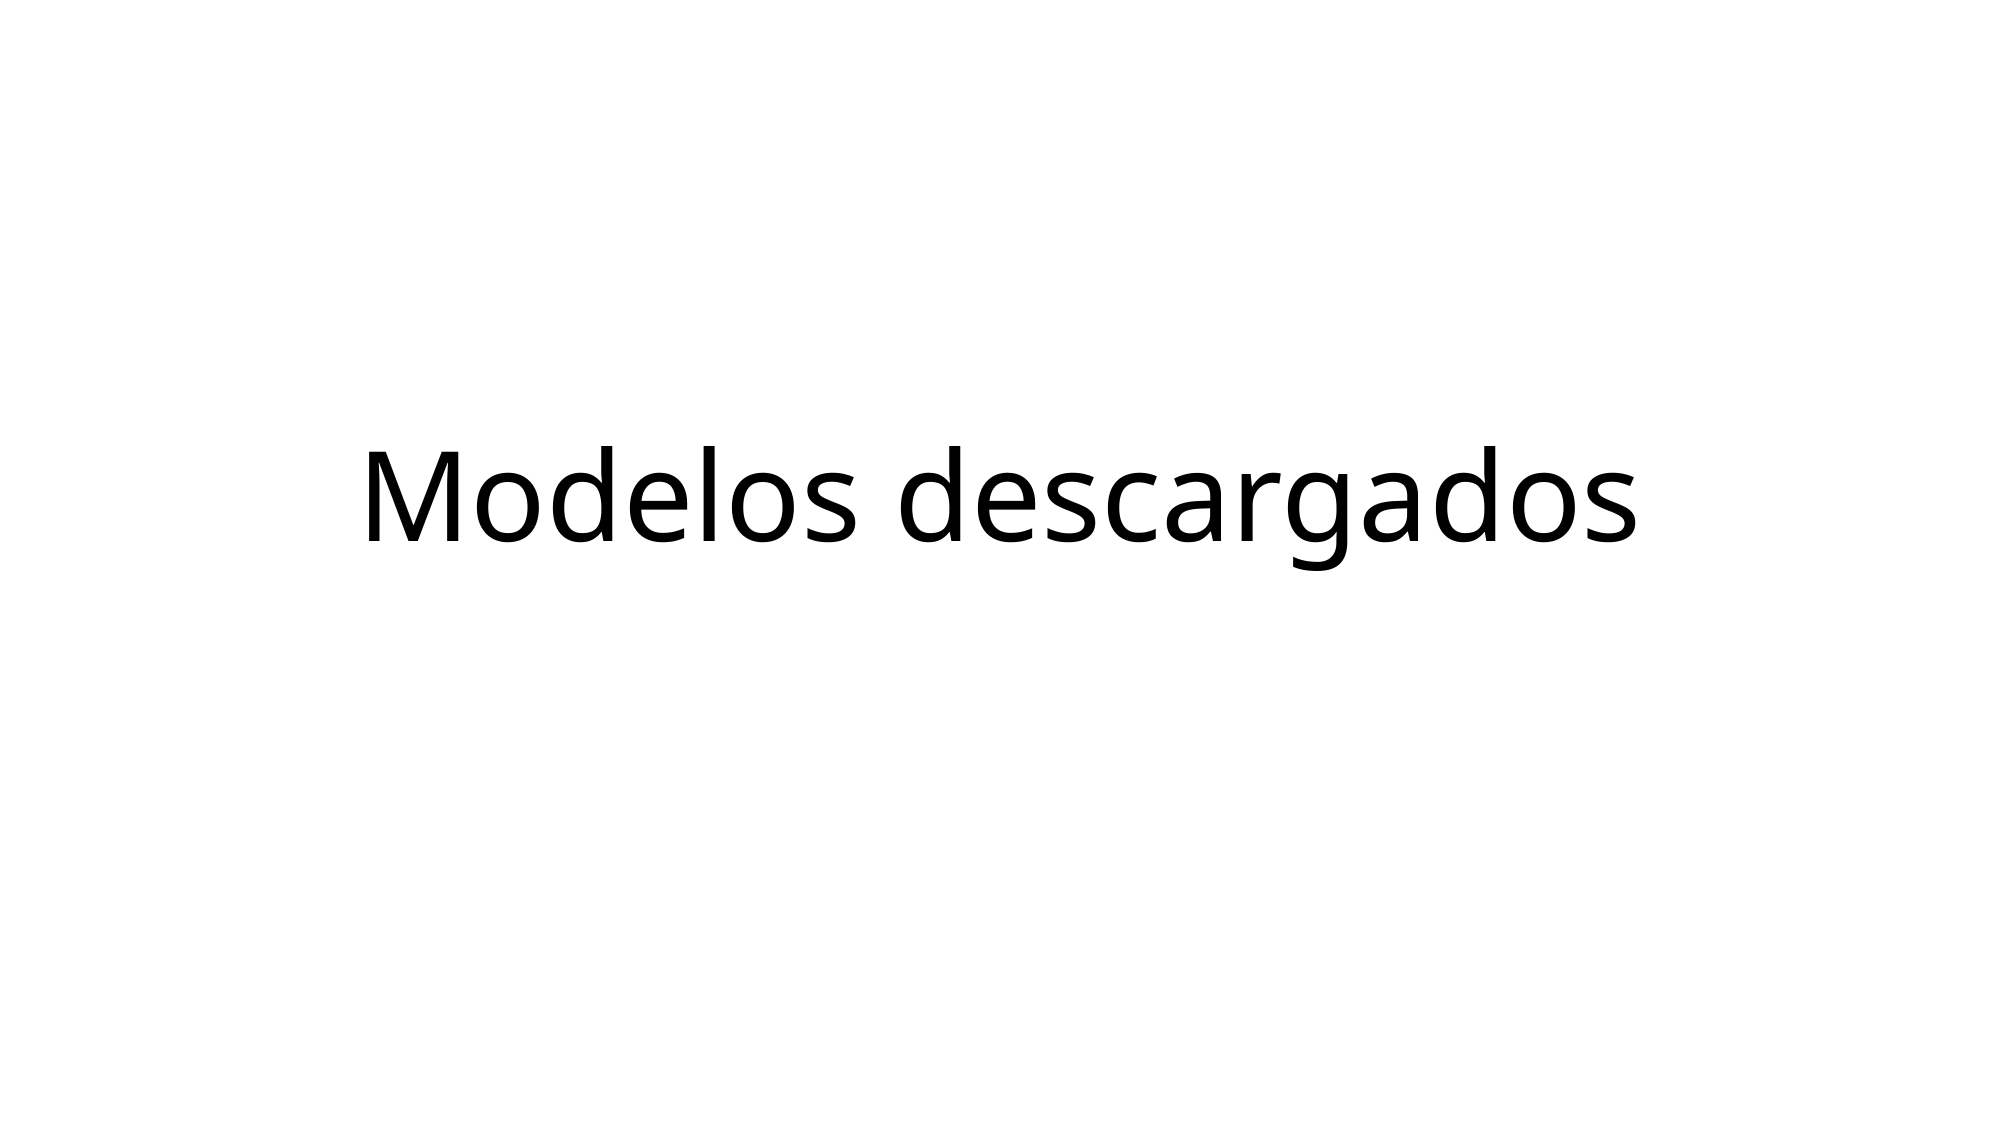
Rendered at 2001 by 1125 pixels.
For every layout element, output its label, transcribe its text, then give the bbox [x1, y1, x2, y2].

title Modelos descargados [249, 184, 1750, 576]
